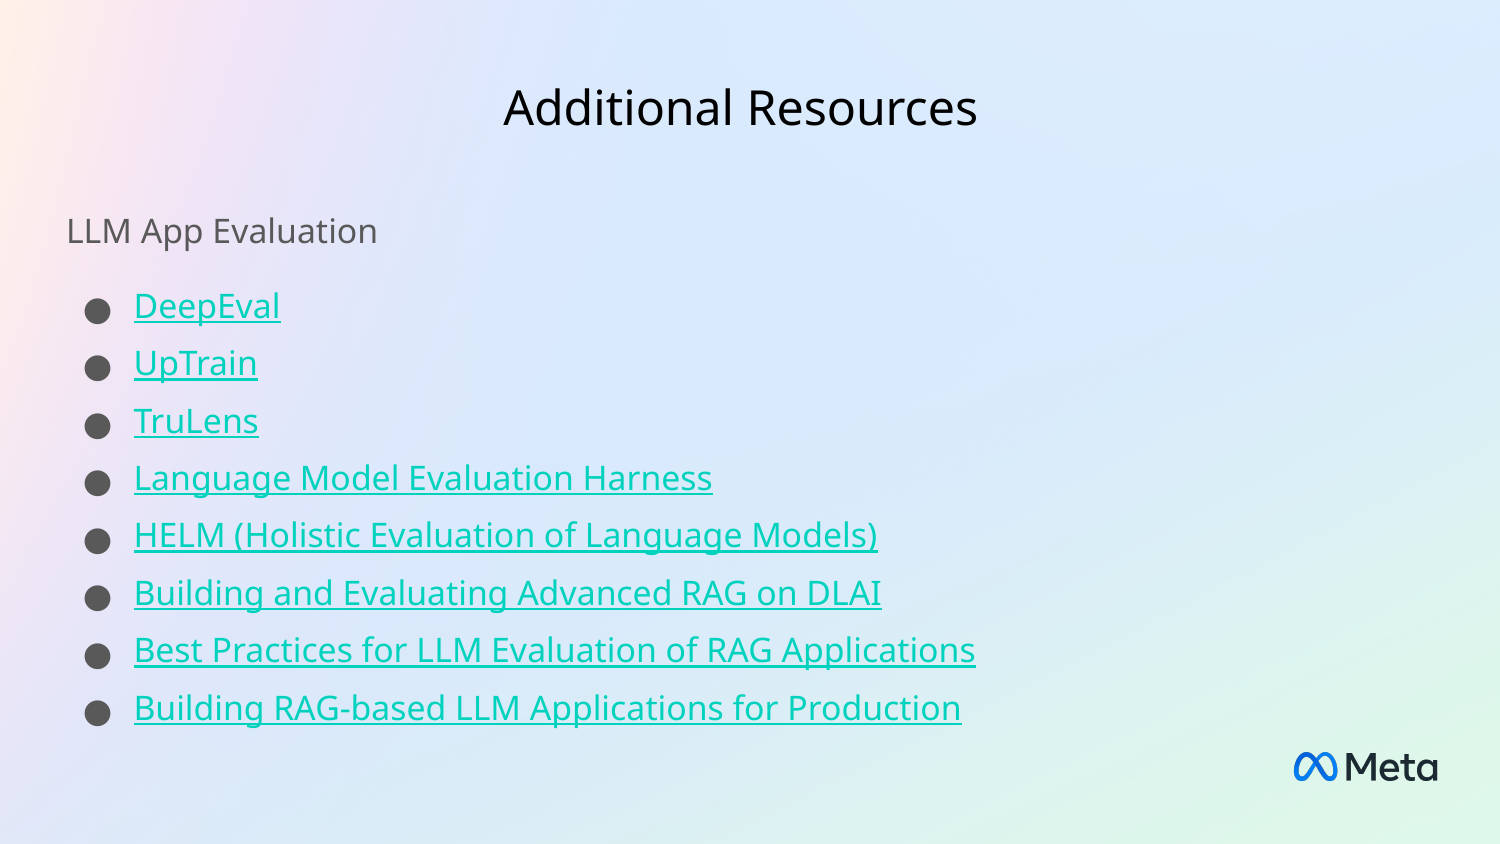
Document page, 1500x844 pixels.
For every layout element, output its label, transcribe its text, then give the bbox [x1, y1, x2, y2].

picture [0, 0, 1500, 844]
list LLM App Evaluation DeepEval UpTrain TruLens Language Model Evaluation Harness HELM (Holistic Evaluation of Language Models) Building and Evaluating Advanced RAG on DLAI Best Practices for LLM Evaluation of RAG Applications Building RAG-based LLM Applications for Production [51, 189, 1449, 750]
title Additional Resources [488, 62, 1012, 157]
